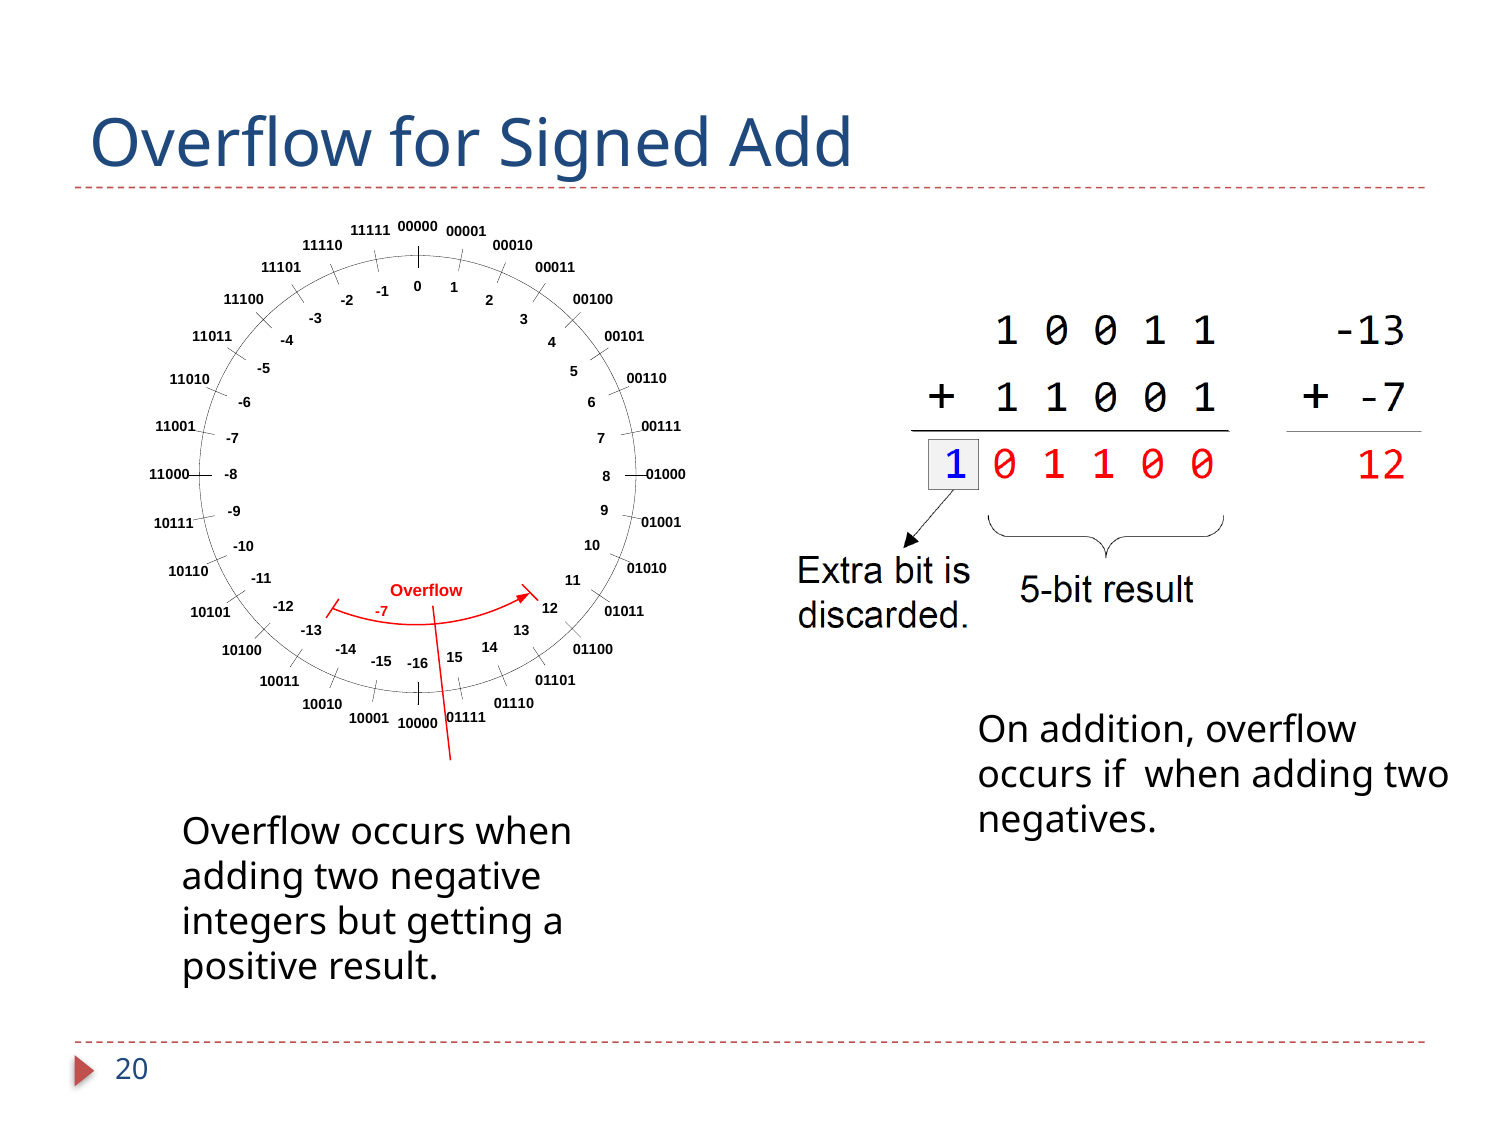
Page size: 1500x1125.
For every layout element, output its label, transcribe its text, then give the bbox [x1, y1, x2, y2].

text_box Overflow occurs when adding two negative integers but getting a positive result. [166, 799, 650, 995]
picture [774, 287, 1433, 644]
title Overflow for Signed Add [75, 24, 1425, 188]
picture [135, 212, 700, 763]
slide_number 20 [100, 1042, 426, 1103]
